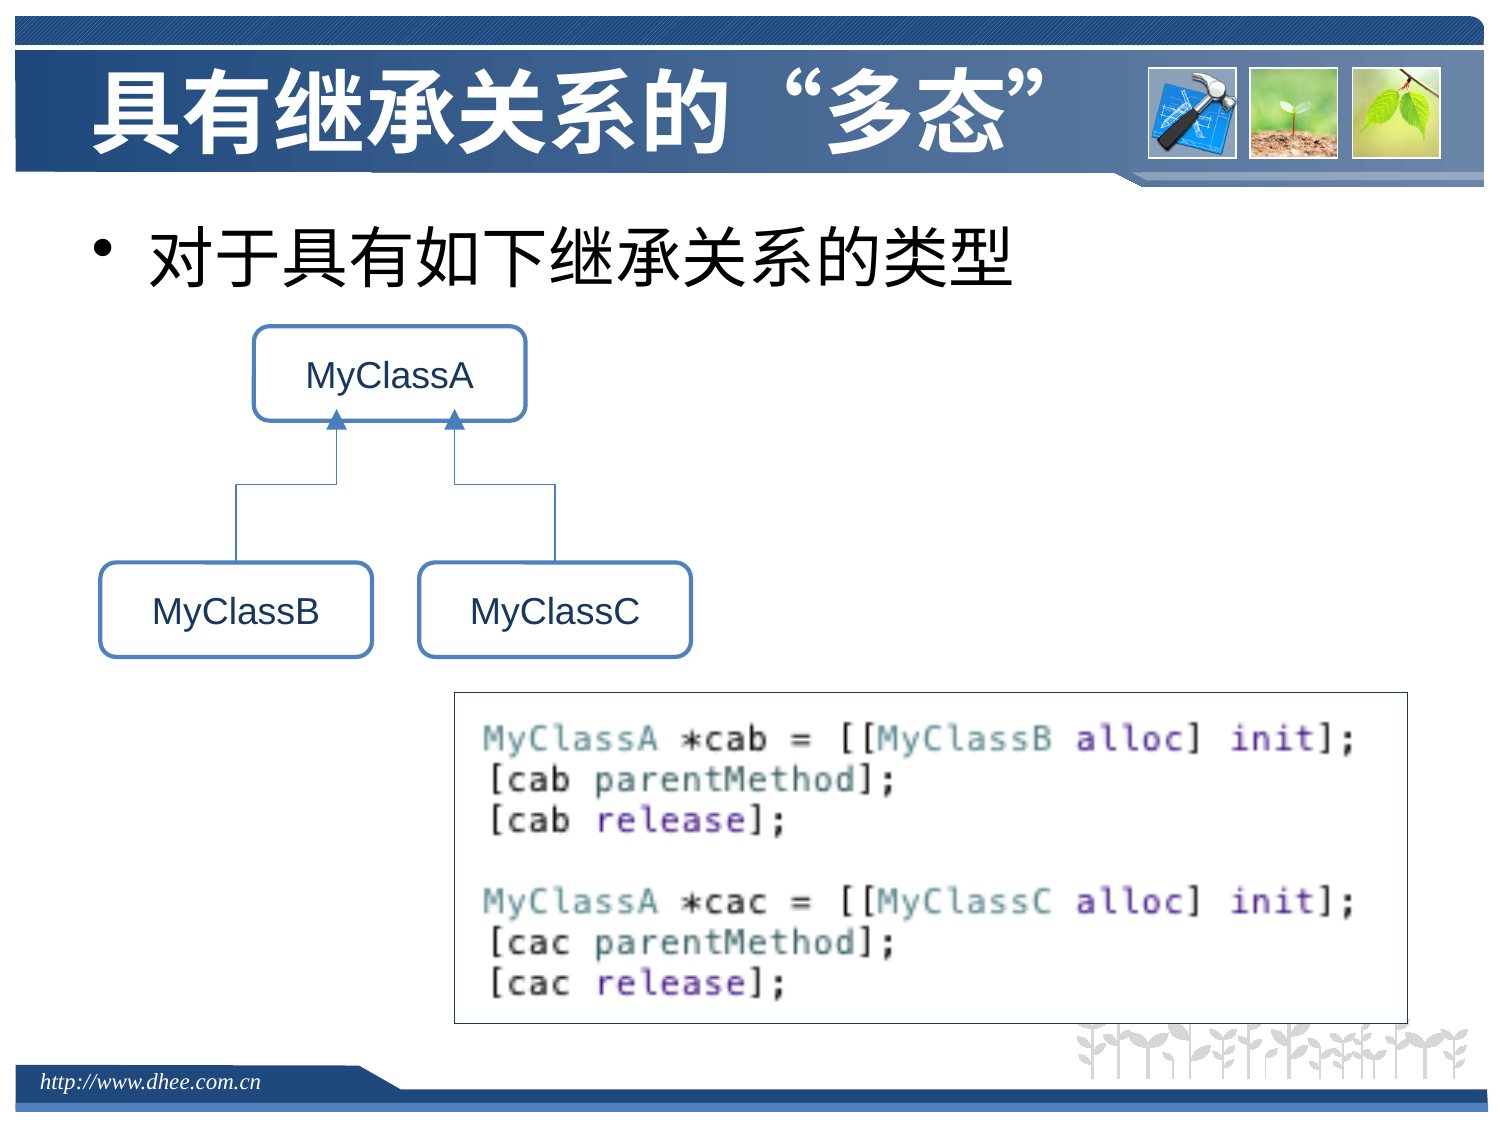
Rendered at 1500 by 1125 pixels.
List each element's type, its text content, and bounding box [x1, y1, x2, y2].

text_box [100, 326, 692, 658]
picture [454, 692, 1408, 1024]
picture [1251, 69, 1337, 157]
title 具有继承关系的“多态” [75, 39, 1138, 182]
picture [1353, 69, 1439, 157]
list 对于具有如下继承关系的类型 [76, 208, 1427, 985]
picture [1150, 69, 1239, 158]
